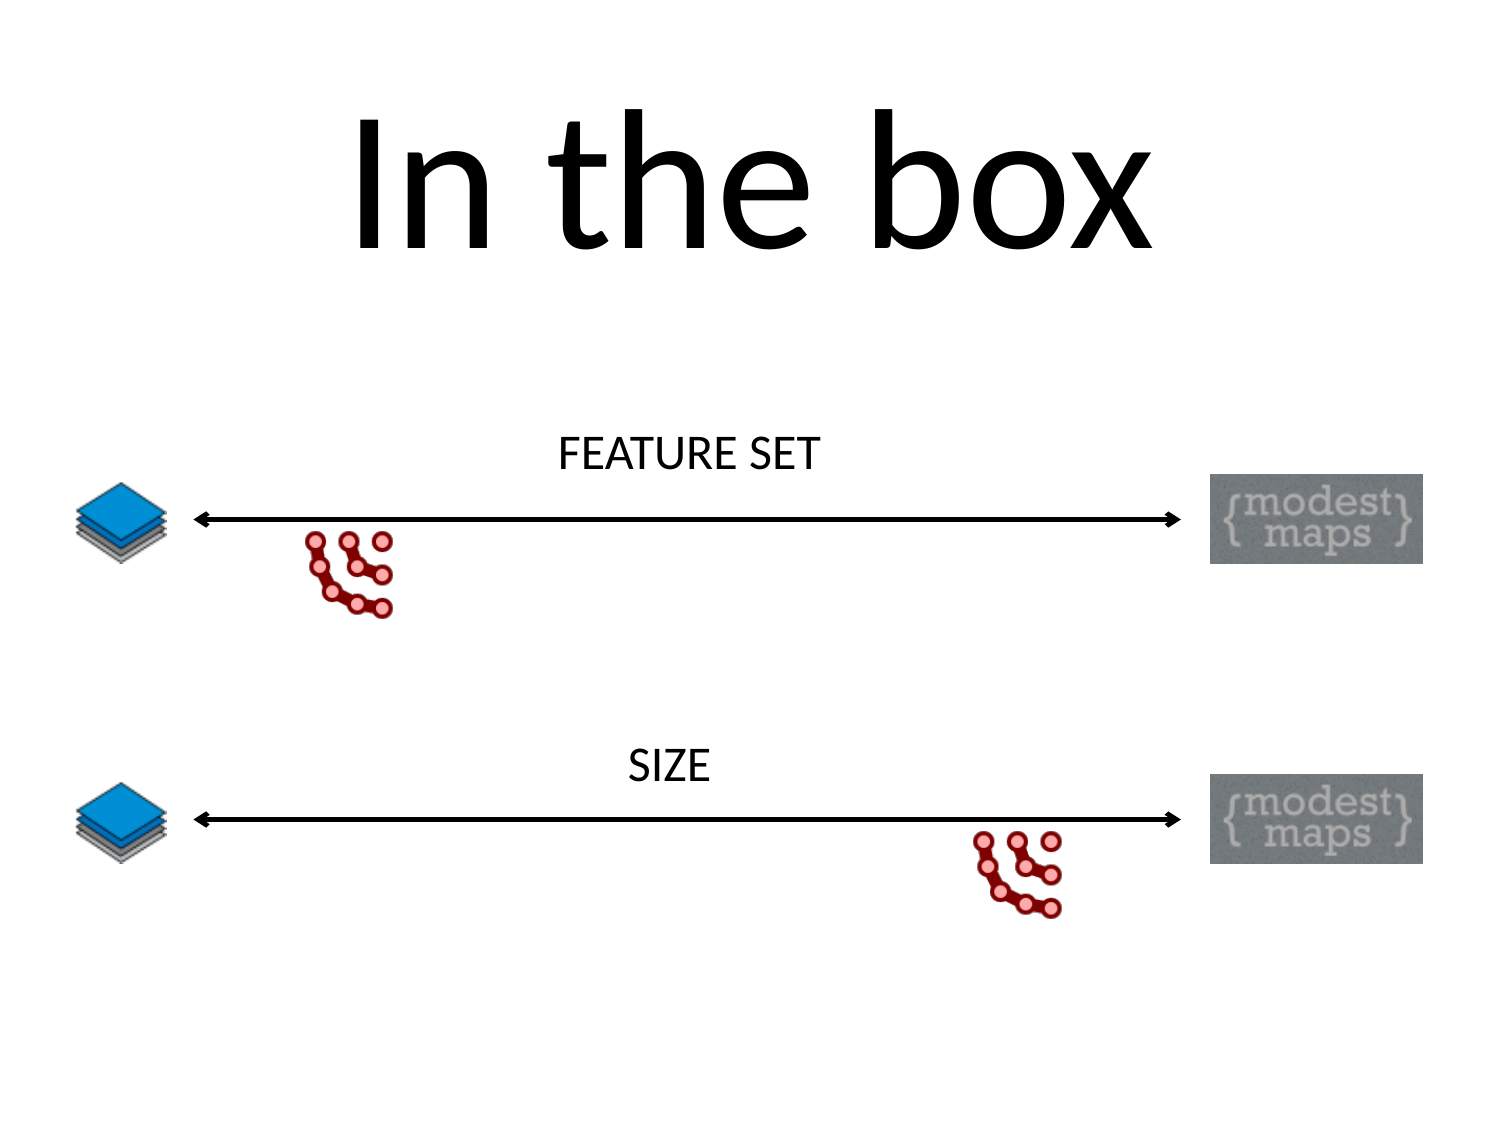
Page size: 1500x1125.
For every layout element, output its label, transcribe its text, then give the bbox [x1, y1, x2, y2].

picture [1210, 774, 1423, 865]
picture [968, 825, 1069, 926]
picture [74, 481, 168, 565]
picture [1210, 474, 1423, 565]
text_box FEATURE SET [543, 411, 836, 487]
picture [300, 525, 401, 626]
picture [74, 781, 168, 865]
title In the box [75, 75, 1425, 263]
text_box SIZE [613, 724, 727, 799]
